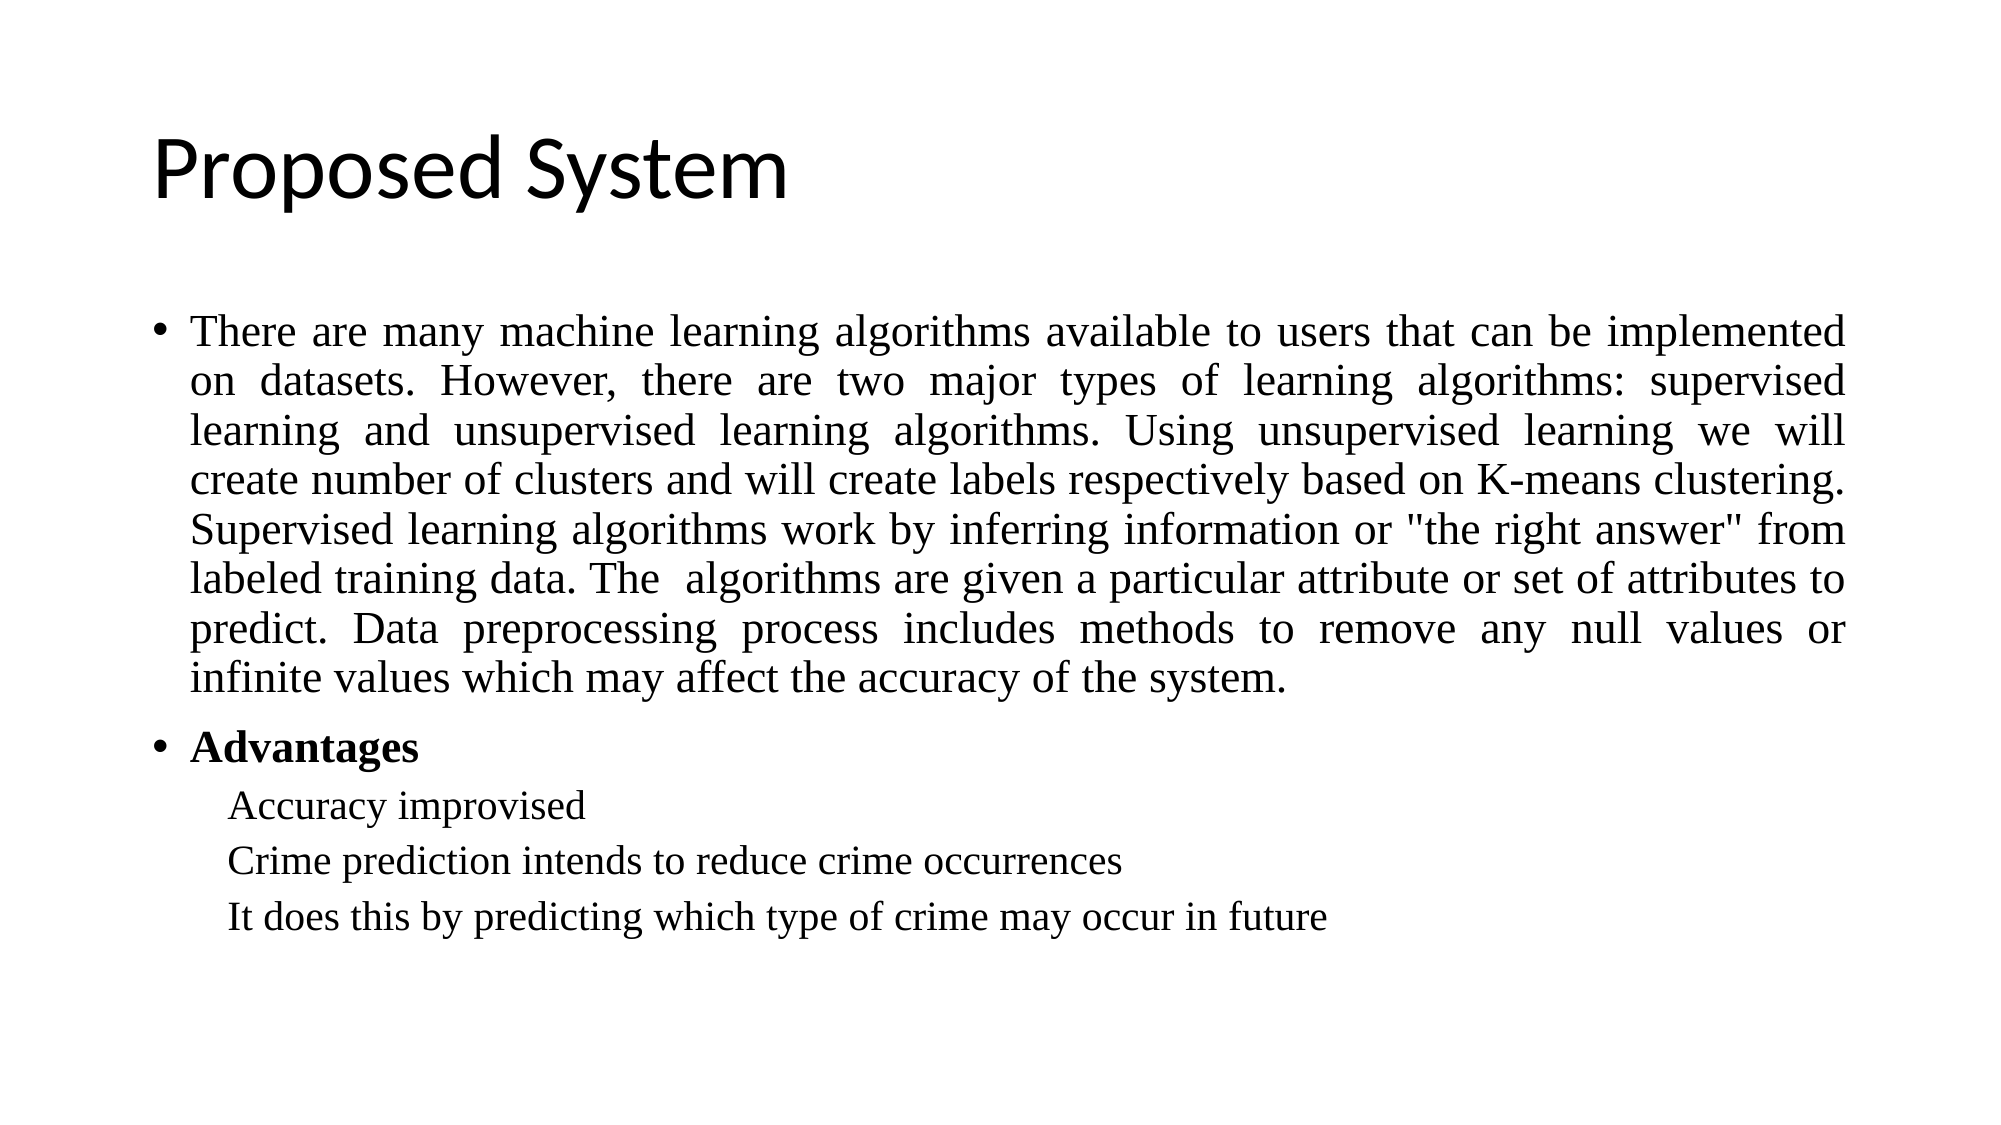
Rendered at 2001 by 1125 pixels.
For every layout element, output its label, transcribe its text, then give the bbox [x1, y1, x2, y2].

title Proposed System [137, 59, 1863, 278]
list There are many machine learning algorithms available to users that can be implemented on datasets. However, there are two major types of learning algorithms: supervised learning and unsupervised learning algorithms. Using unsupervised learning we will create number of clusters and will create labels respectively based on K-means clustering. Supervised learning algorithms work by inferring information or "the right answer" from labeled training data. The algorithms are given a particular attribute or set of attributes to predict. Data preprocessing process includes methods to remove any null values or infinite values which may affect the accuracy of the system. Advantages Accuracy improvised Crime prediction intends to reduce crime occurrences It does this by predicting which type of crime may occur in future [137, 299, 1863, 1014]
